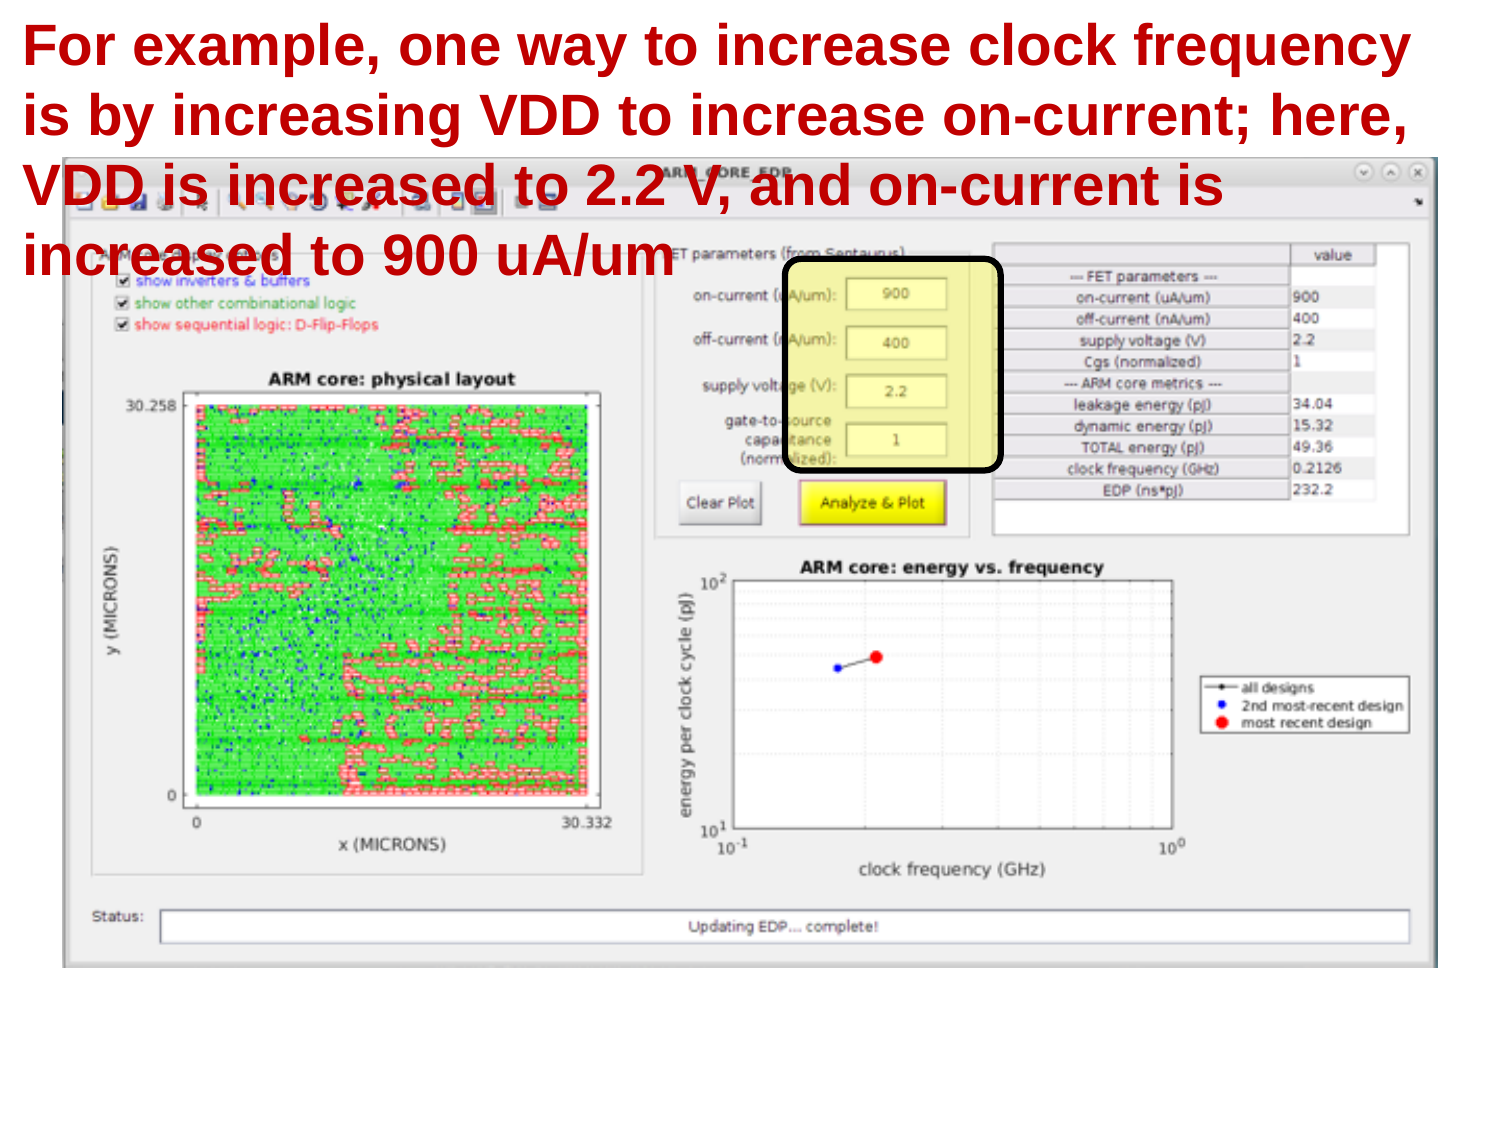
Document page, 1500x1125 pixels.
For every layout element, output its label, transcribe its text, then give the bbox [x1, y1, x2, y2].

text_box For example, one way to increase clock frequency is by increasing VDD to increase on-current; here, VDD is increased to 2.2 V, and on-current is increased to 900 uA/um [7, 0, 1442, 295]
picture [62, 157, 1438, 968]
